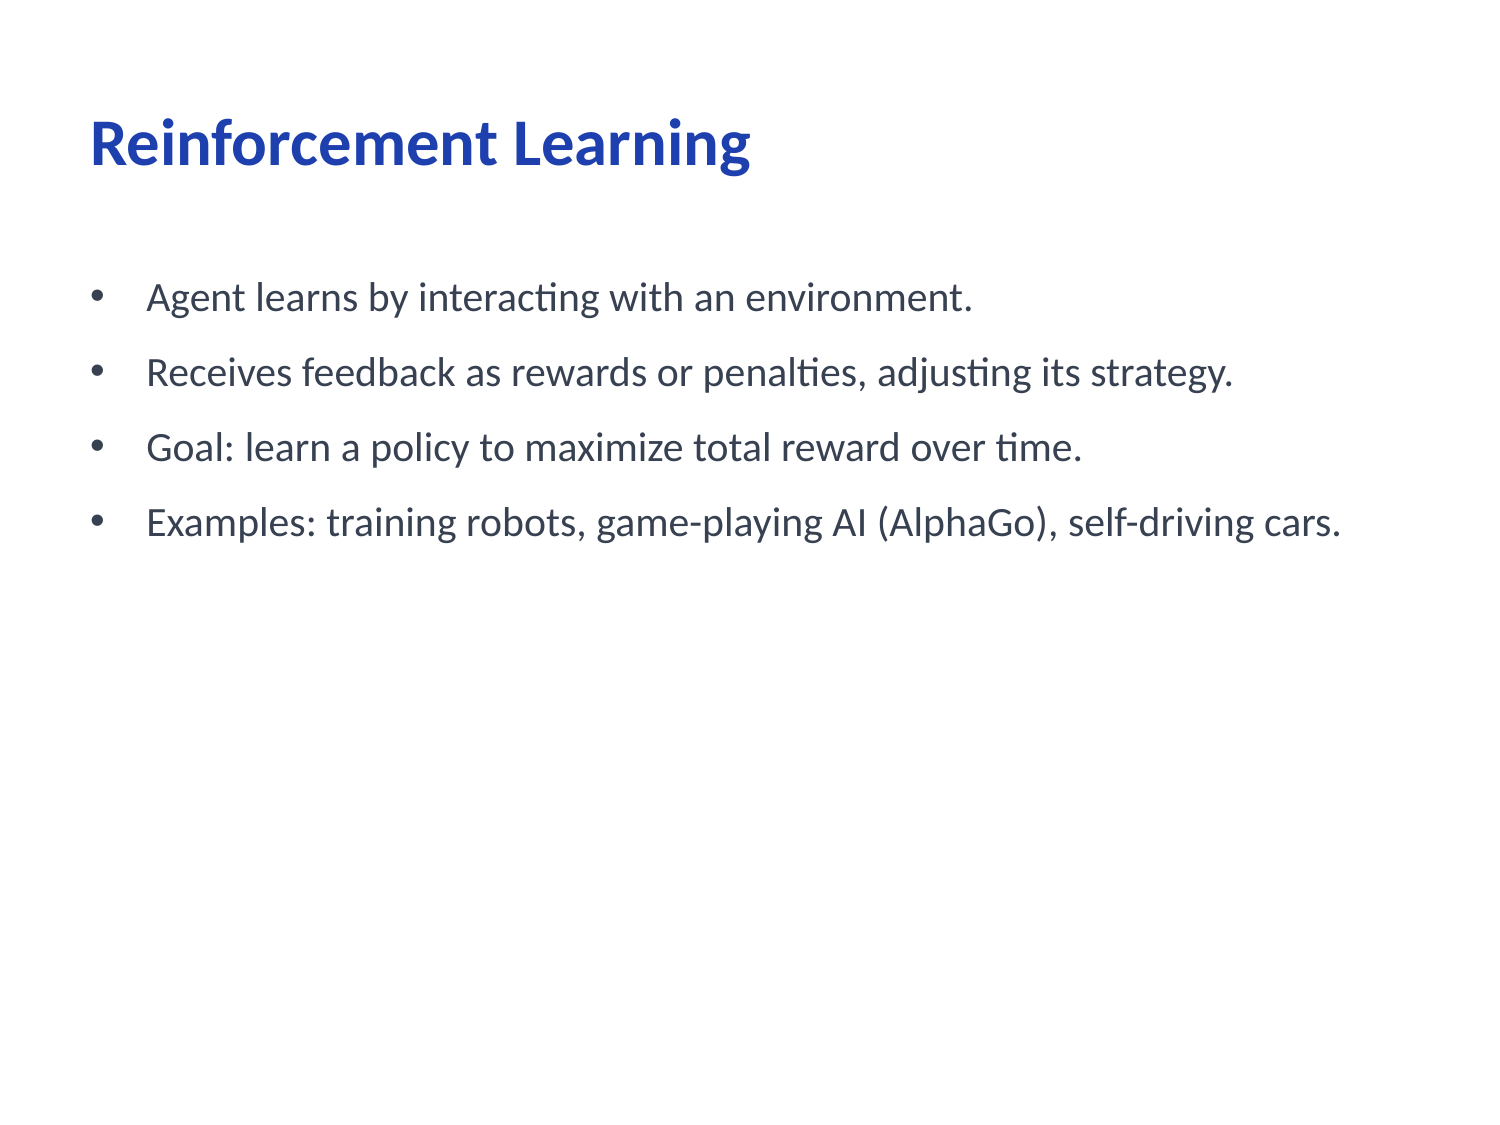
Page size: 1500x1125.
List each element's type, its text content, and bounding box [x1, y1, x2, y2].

title Reinforcement Learning [75, 45, 1425, 233]
list Agent learns by interacting with an environment. Receives feedback as rewards or penalties, adjusting its strategy. Goal: learn a policy to maximize total reward over time. Examples: training robots, game-playing AI (AlphaGo), self-driving cars. [75, 262, 1425, 1005]
